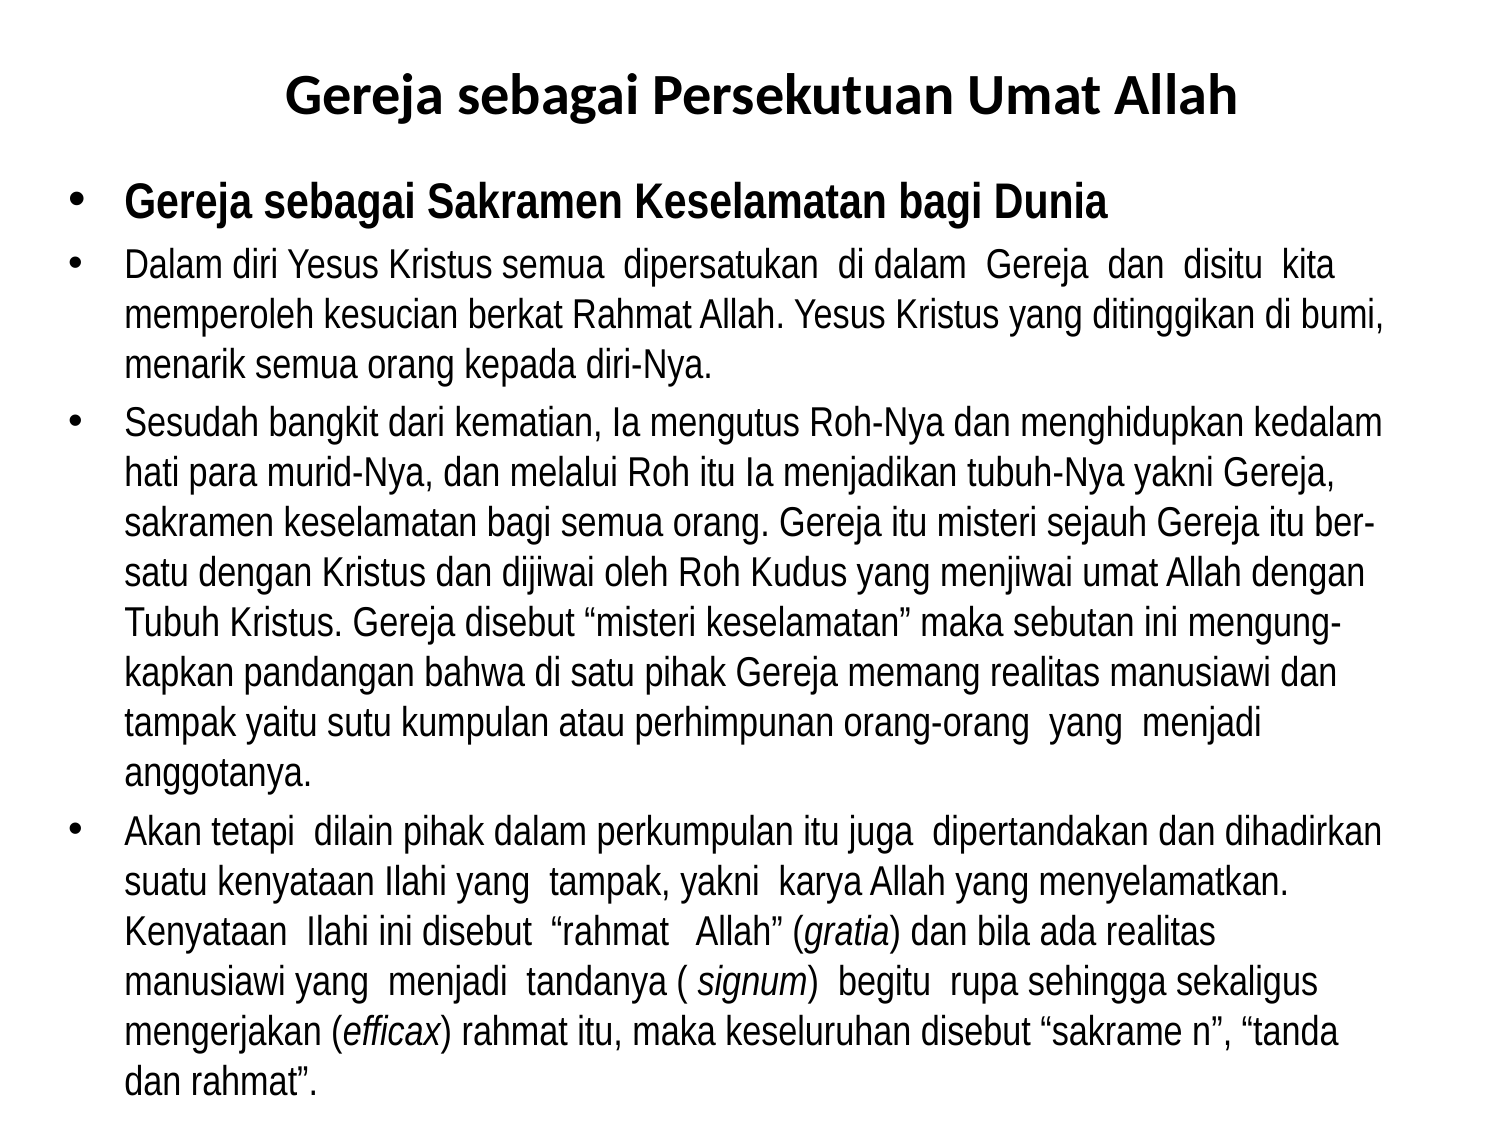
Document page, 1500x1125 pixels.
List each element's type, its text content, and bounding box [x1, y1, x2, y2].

title Gereja sebagai Persekutuan Umat Allah [76, 45, 1447, 138]
list Gereja sebagai Sakramen Keselamatan bagi Dunia Dalam diri Yesus Kristus semua dipersatukan di dalam Gereja dan disitu kita memperoleh kesucian berkat Rahmat Allah. Yesus Kristus yang ditinggikan di bumi, menarik semua orang kepada diri-Nya. Sesudah bangkit dari kematian, Ia mengutus Roh-Nya dan menghidupkan kedalam hati para murid-Nya, dan melalui Roh itu Ia menjadikan tubuh-Nya yakni Gereja, sakramen keselamatan bagi semua orang. Gereja itu misteri sejauh Gereja itu ber-satu dengan Kristus dan dijiwai oleh Roh Kudus yang menjiwai umat Allah dengan Tubuh Kristus. Gereja disebut “misteri keselamatan” maka sebutan ini mengung-kapkan pandangan bahwa di satu pihak Gereja memang realitas manusiawi dan tampak yaitu sutu kumpulan atau perhimpunan orang-orang yang menjadi anggotanya. Akan tetapi dilain pihak dalam perkumpulan itu juga dipertandakan dan dihadirkan suatu kenyataan Ilahi yang tampak, yakni karya Allah yang menyelamatkan. Kenyataan Ilahi ini disebut “rahmat Allah” (gratia) dan bila ada realitas manusiawi yang menjadi tandanya ( signum) begitu rupa sehingga sekaligus mengerjakan (efficax) rahmat itu, maka keseluruhan disebut “sakrame n”, “tanda dan rahmat”. [53, 160, 1404, 1071]
